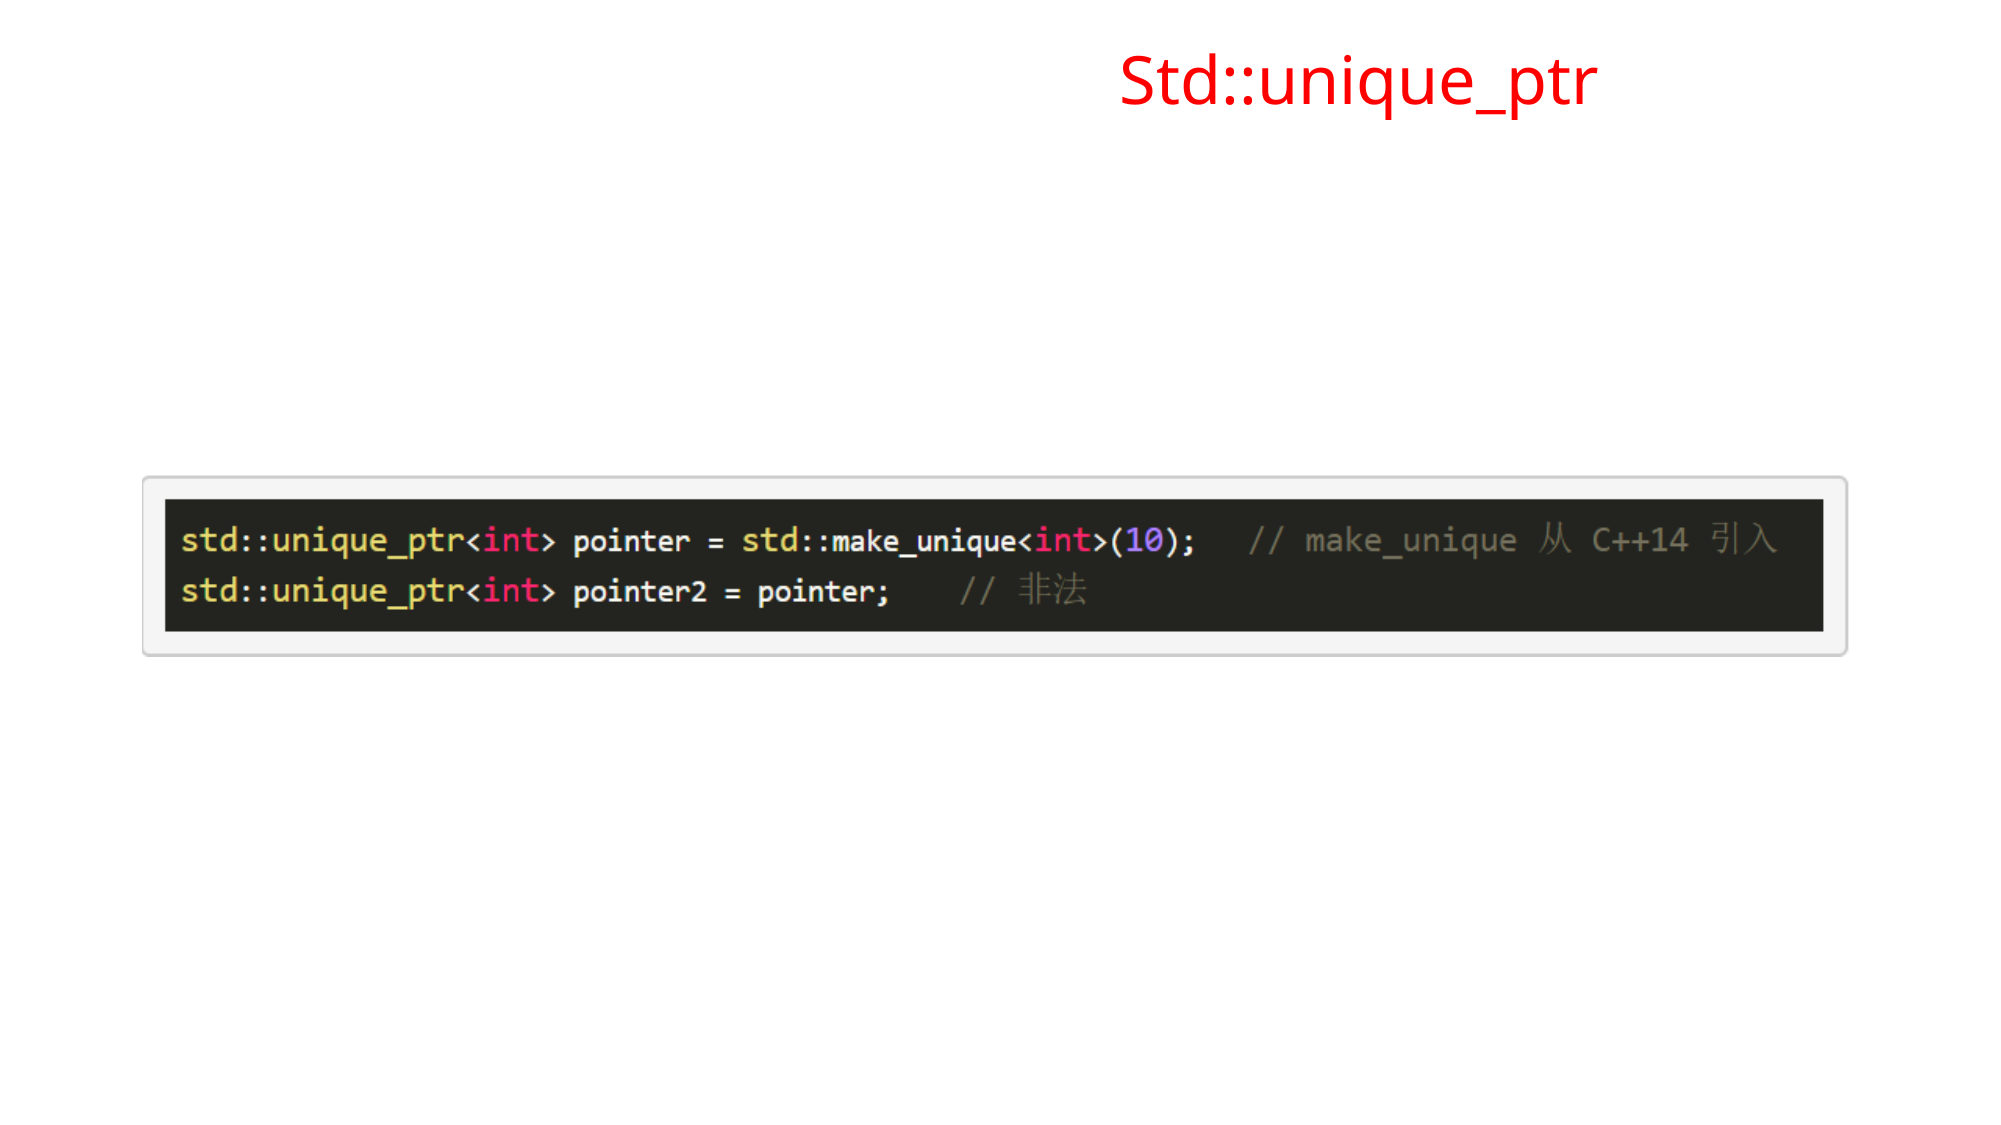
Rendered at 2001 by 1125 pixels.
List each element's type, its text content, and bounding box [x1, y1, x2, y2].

text_box Std::unique_ptr [1104, 30, 1799, 126]
picture [142, 468, 1858, 657]
